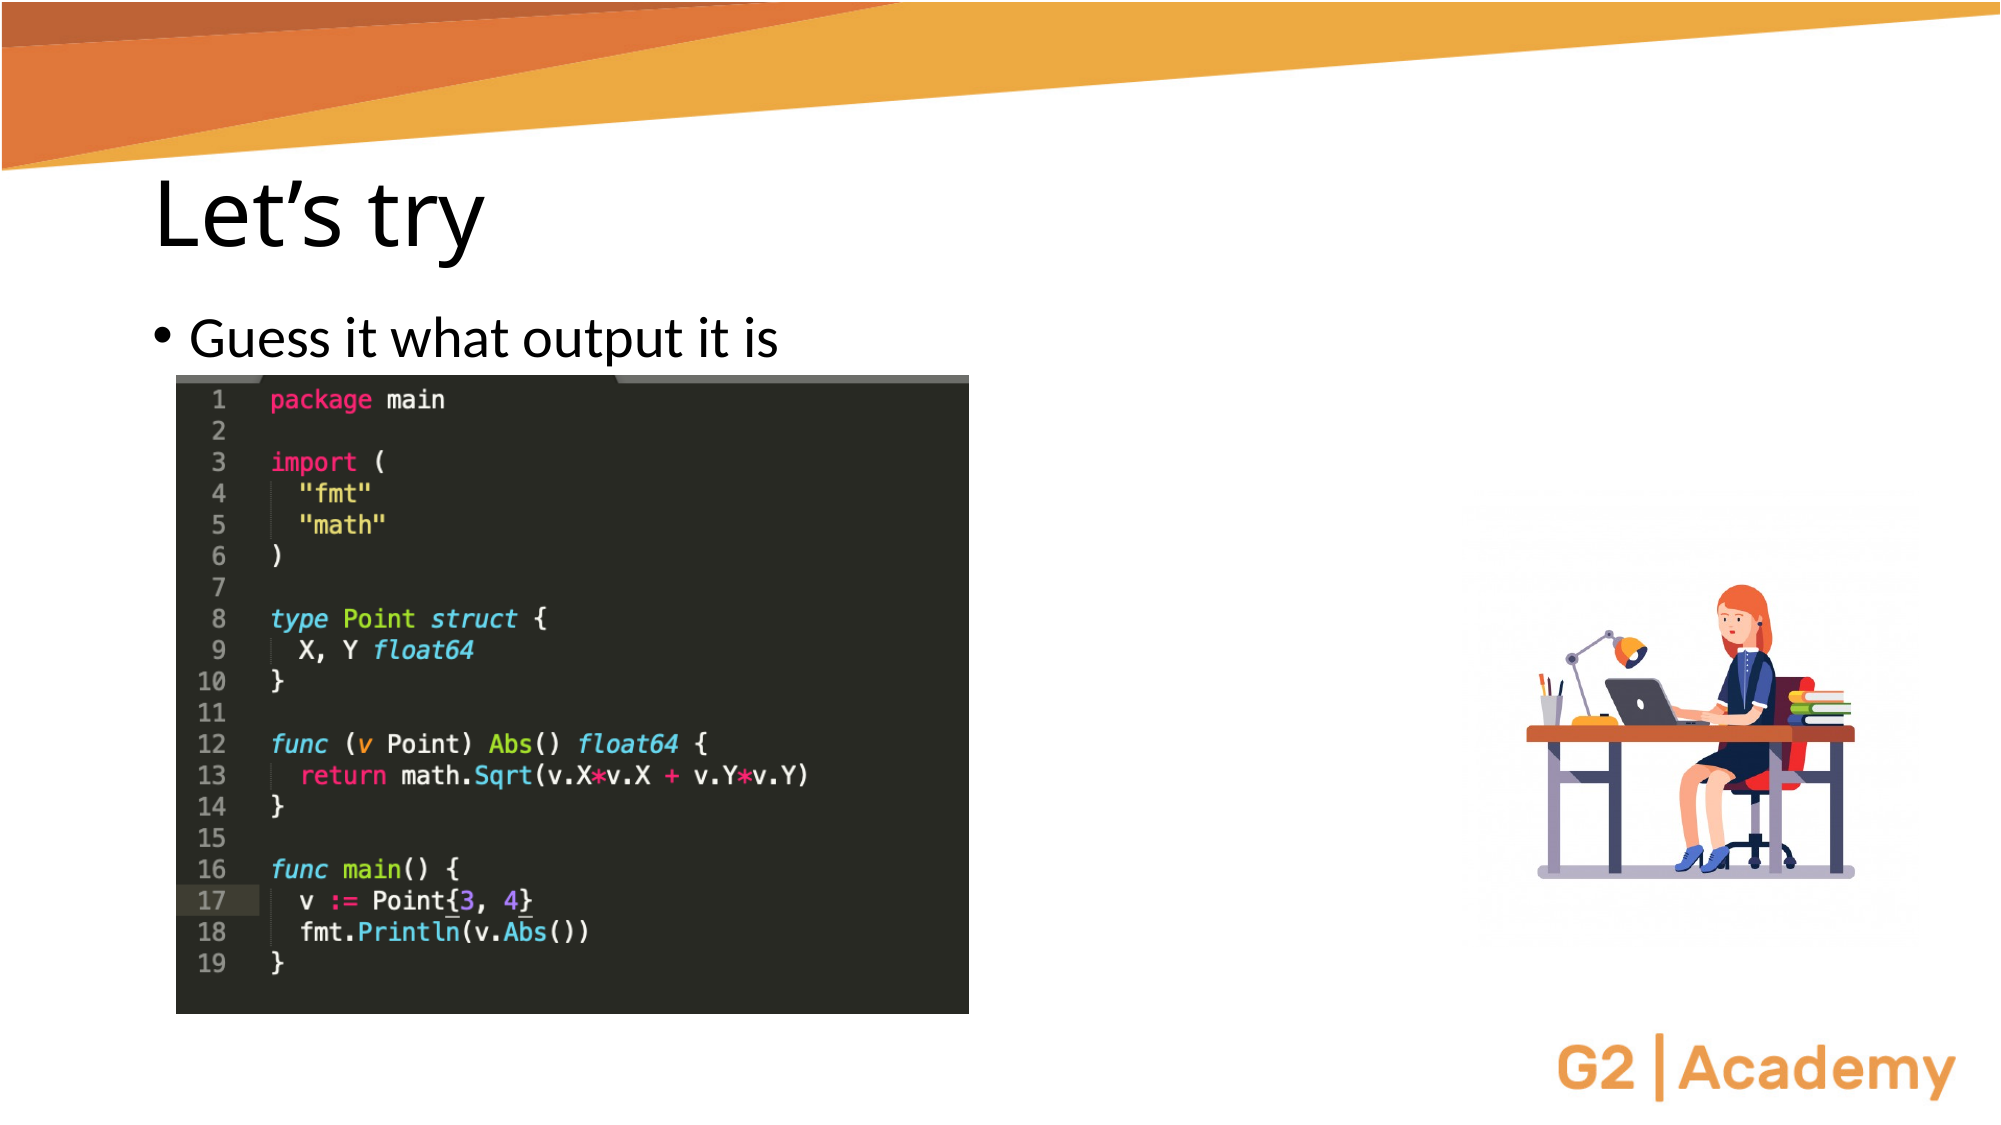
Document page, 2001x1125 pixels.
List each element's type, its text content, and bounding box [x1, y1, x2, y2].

list Guess it what output it is [137, 299, 1863, 1014]
picture [1, 2, 2000, 1125]
title Let’s try [137, 156, 1863, 278]
